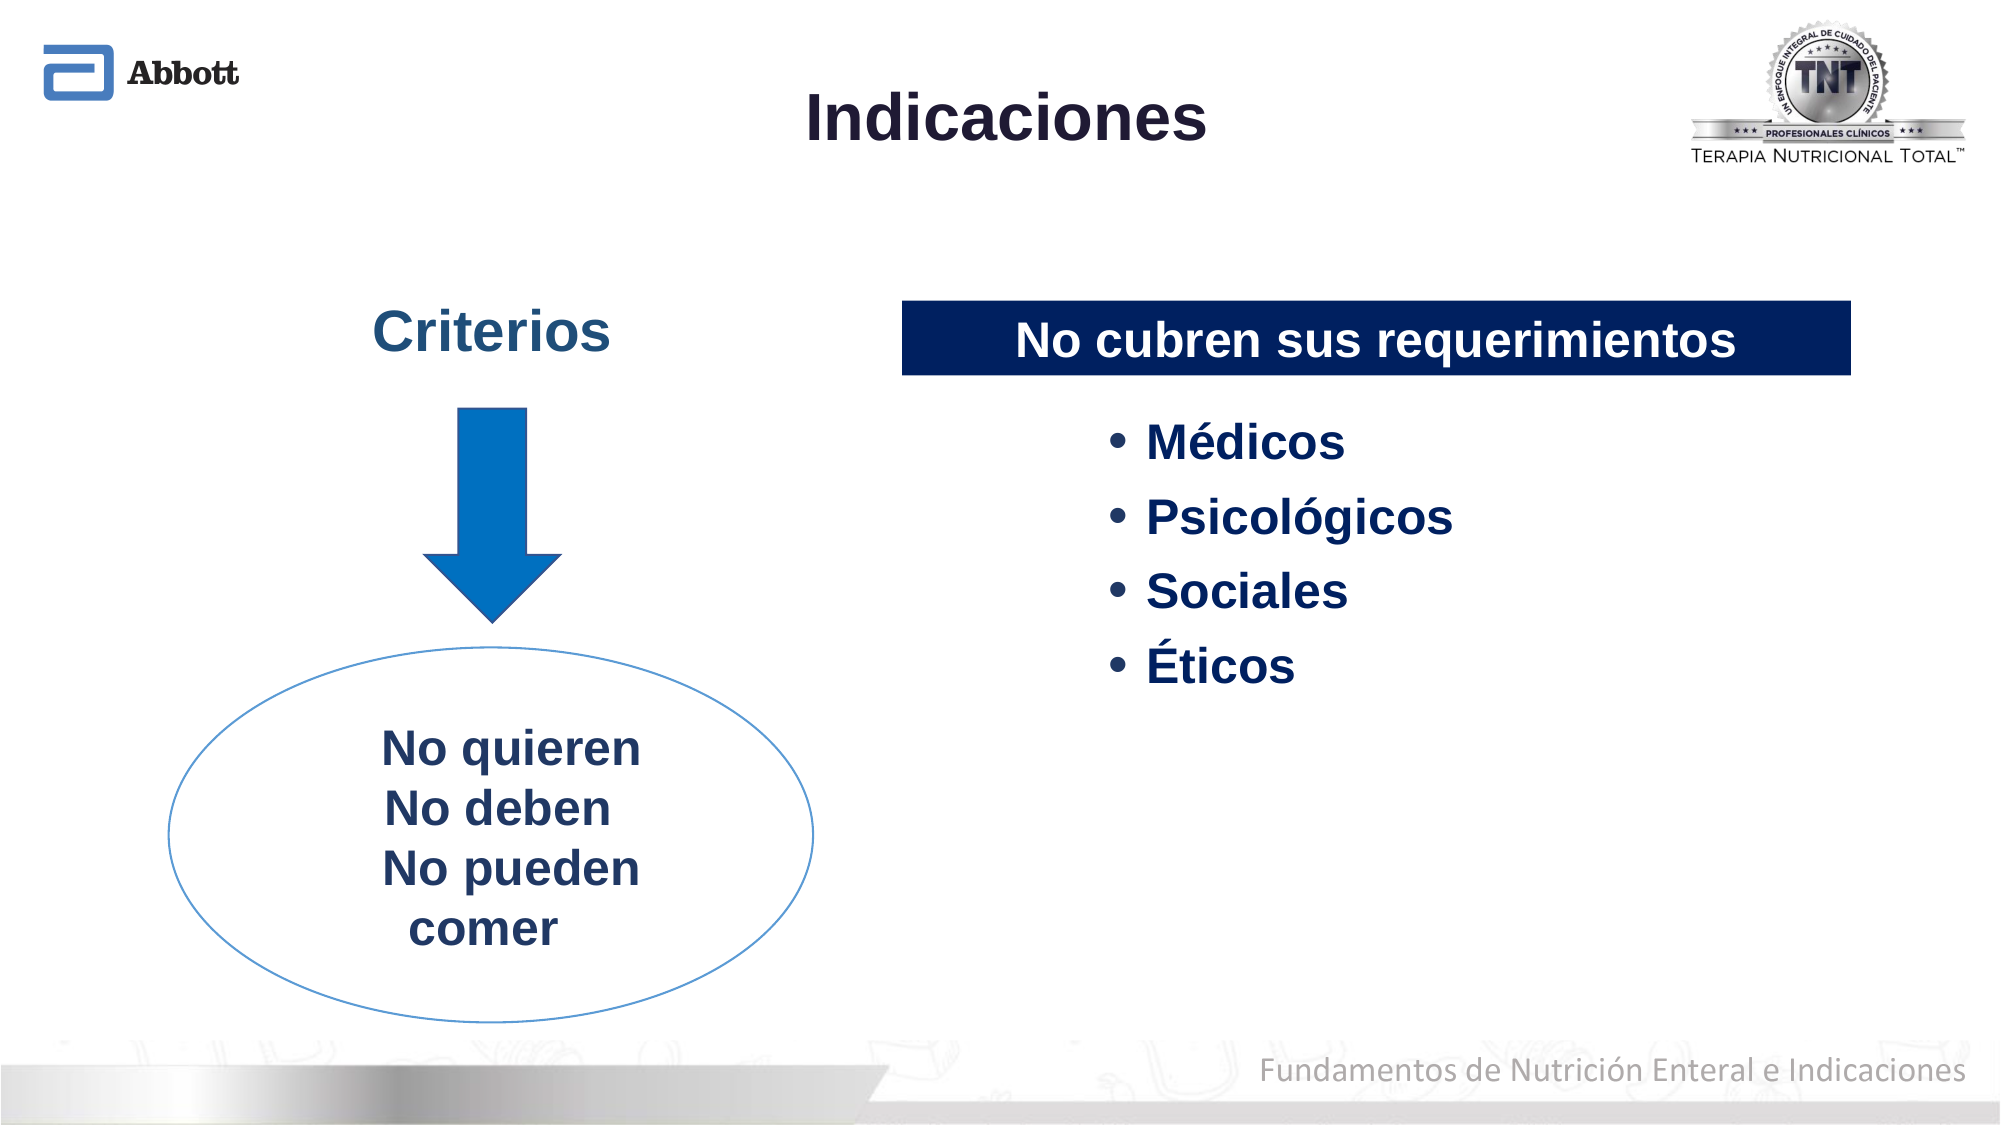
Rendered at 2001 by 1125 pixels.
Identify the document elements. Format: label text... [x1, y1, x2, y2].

picture [0, 0, 2001, 1125]
text_box No cubren sus requerimientos [902, 300, 1851, 376]
text_box [422, 407, 563, 625]
text_box Criterios [279, 285, 706, 371]
text_box No quieren No deben No pueden comer [167, 646, 815, 1024]
list Médicos Psicológicos Sociales Éticos [1093, 408, 1778, 752]
title Indicaciones [46, 24, 1968, 213]
